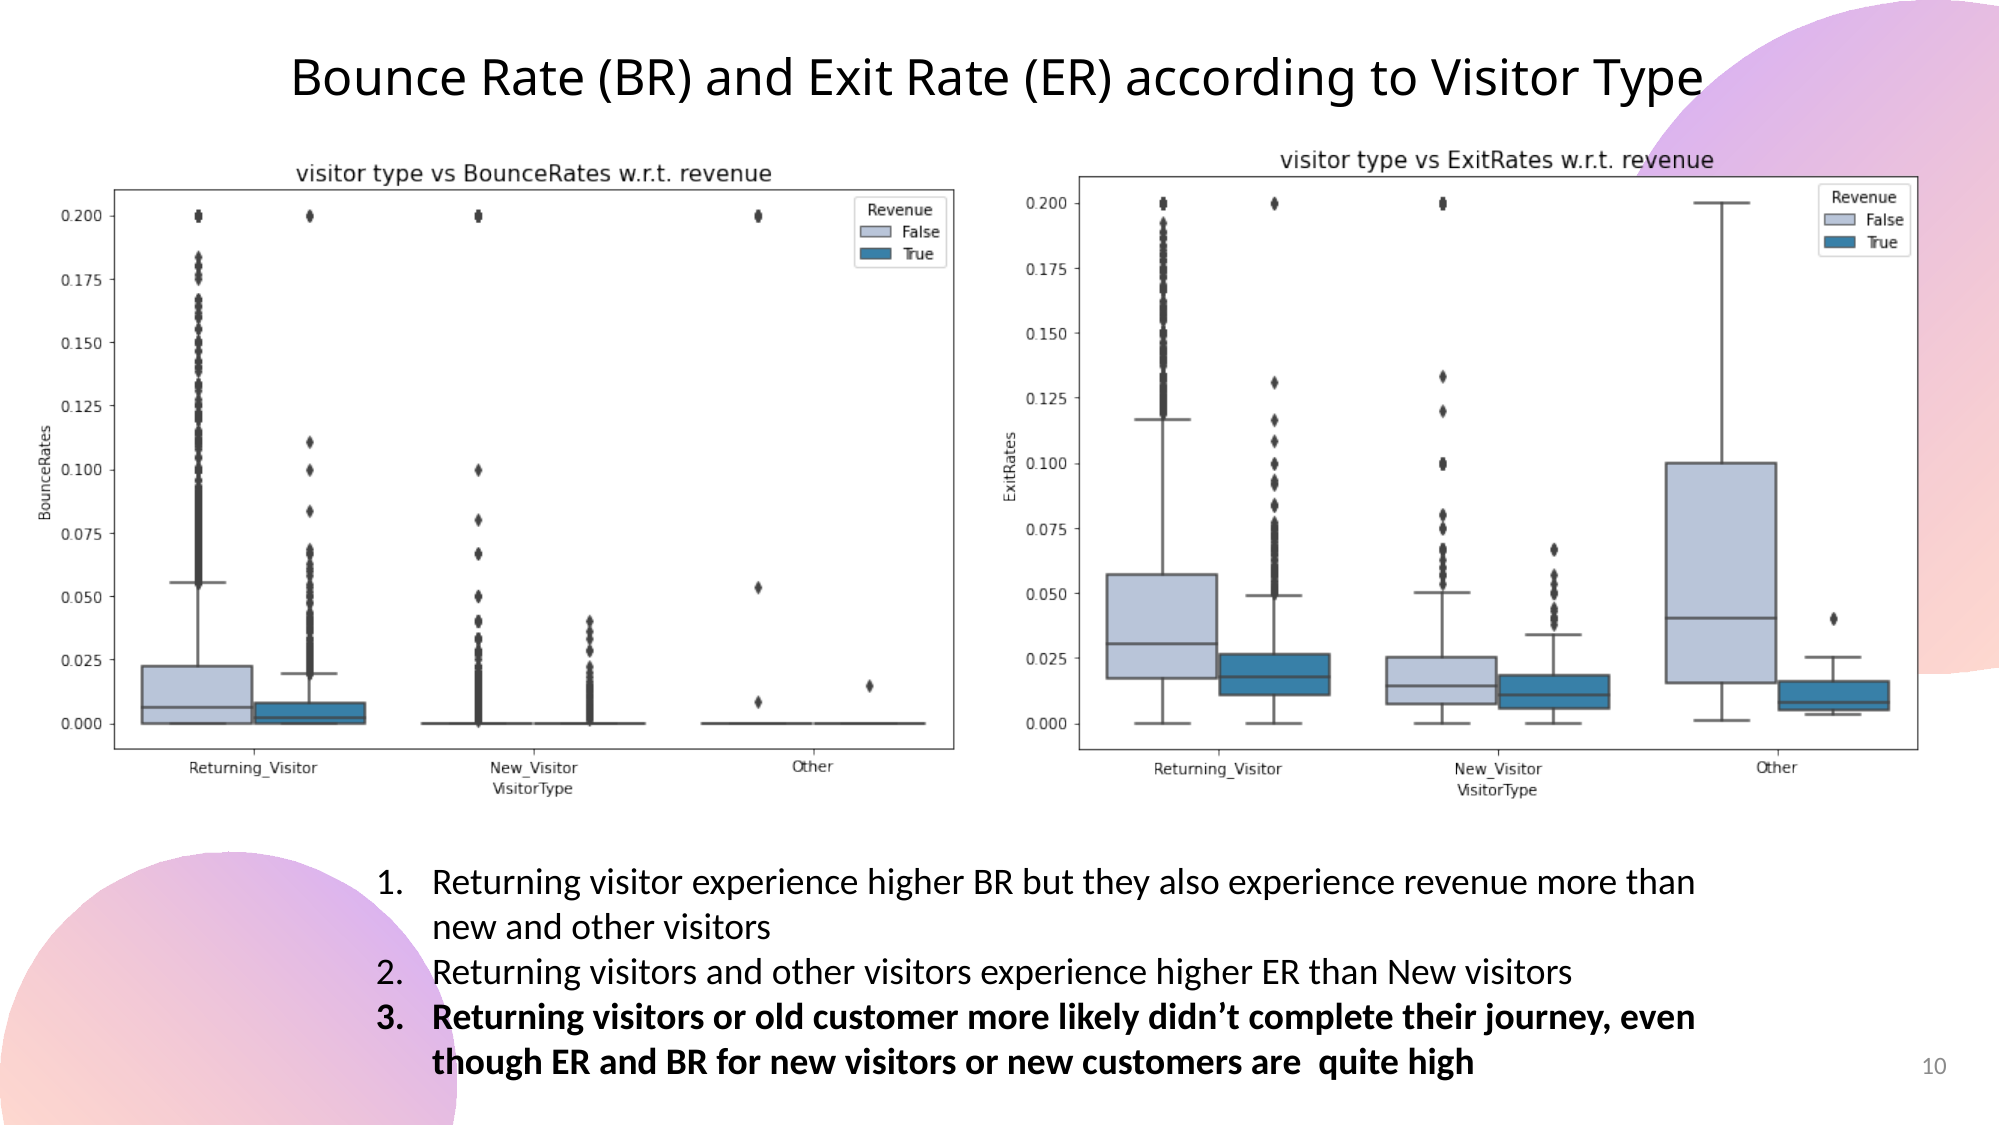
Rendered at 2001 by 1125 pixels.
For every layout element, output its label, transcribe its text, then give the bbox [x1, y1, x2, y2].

text_box [1800, 0, 2000, 675]
slide_number 10 [1893, 1035, 1962, 1096]
text_box Bounce Rate (BR) and Exit Rate (ER) according to Visitor Type [195, 0, 1800, 159]
picture [28, 154, 964, 806]
text_box [0, 850, 453, 1125]
text_box Returning visitor experience higher BR but they also experience revenue more than new and other visitors Returning visitors and other visitors experience higher ER than New visitors Returning visitors or old customer more likely didn’t complete their journey, even though ER and BR for new visitors or new customers are quite high [360, 862, 1740, 1123]
picture [993, 140, 1928, 809]
